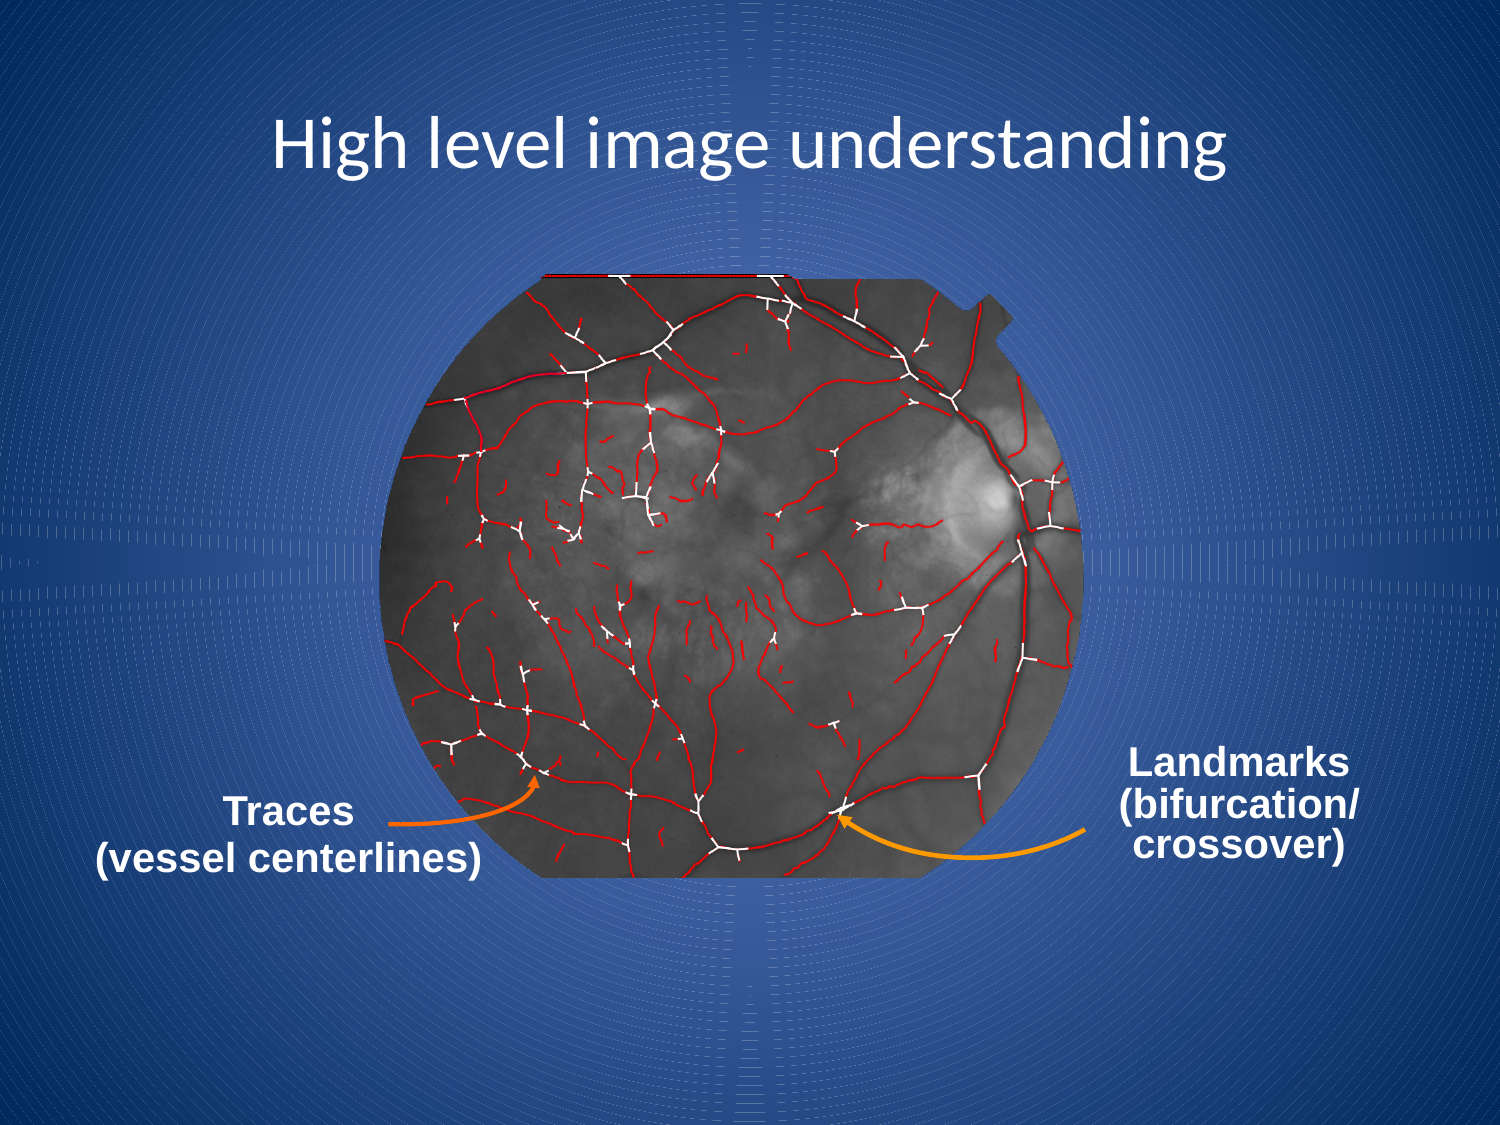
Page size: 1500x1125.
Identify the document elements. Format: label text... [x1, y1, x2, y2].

text_box Landmarks (bifurcation/crossover) [1090, 736, 1442, 874]
picture [375, 274, 1086, 878]
text_box Traces (vessel centerlines) [67, 781, 510, 889]
title High level image understanding [75, 45, 1425, 233]
